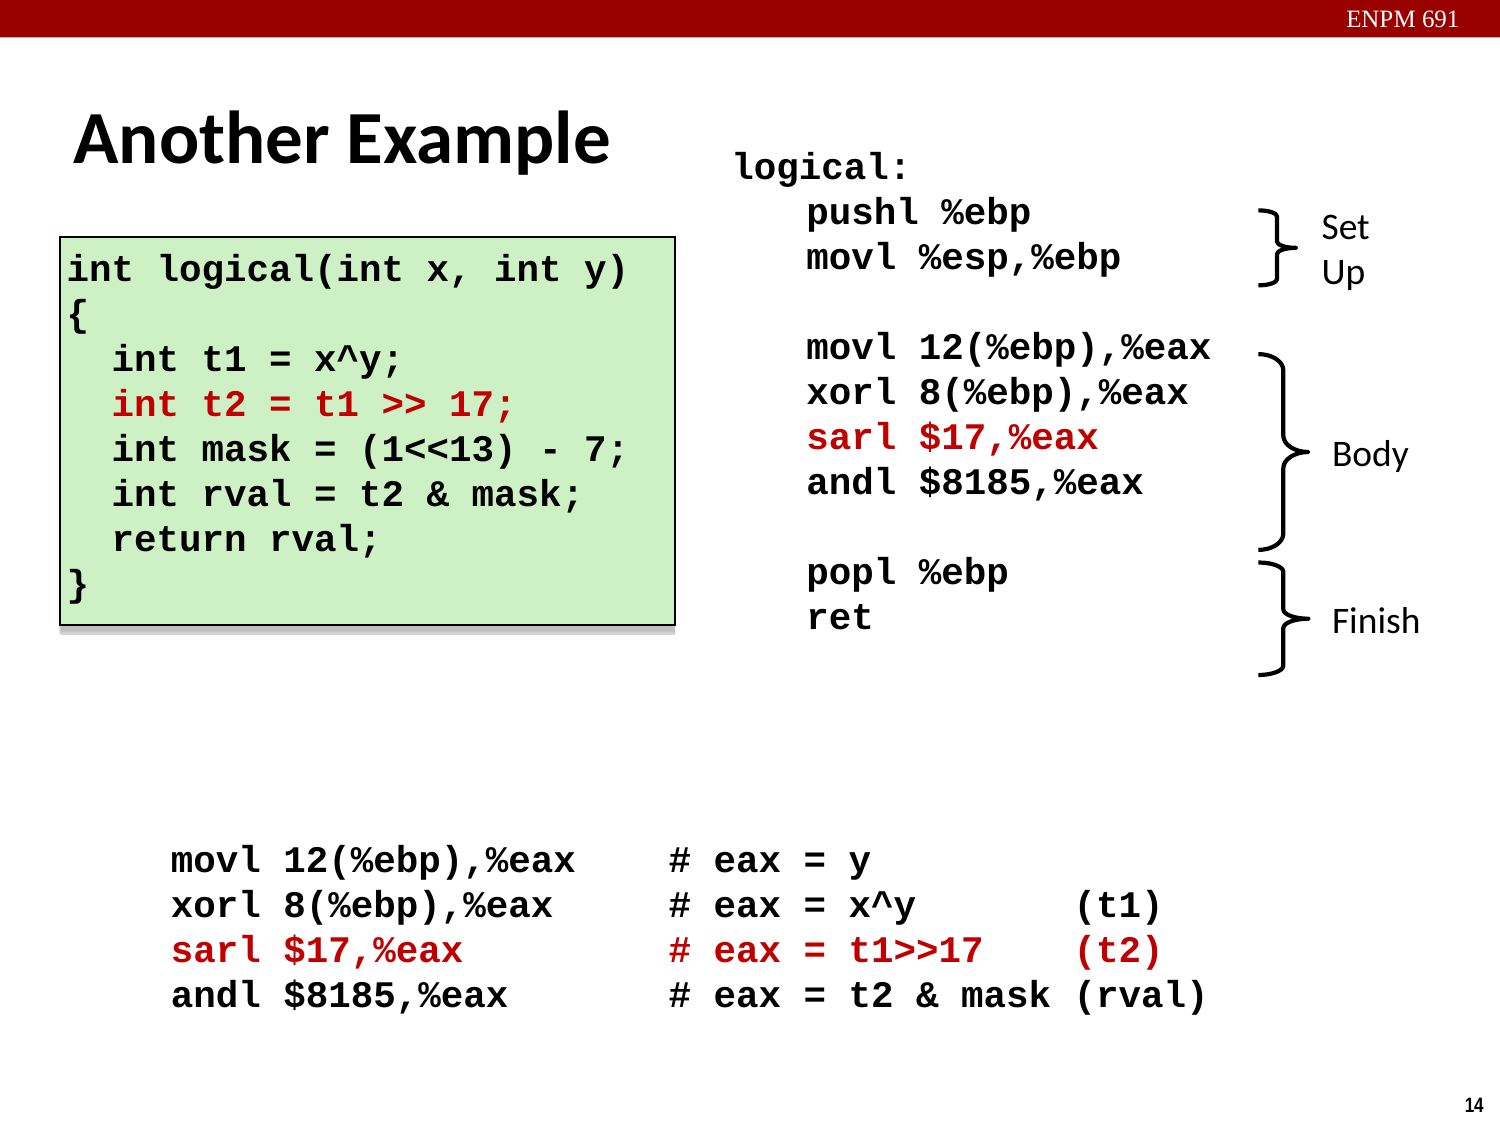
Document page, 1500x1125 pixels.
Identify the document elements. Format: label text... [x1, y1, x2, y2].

text_box Body [1325, 422, 1416, 481]
text_box logical: pushl %ebp movl %esp,%ebp movl 12(%ebp),%eax xorl 8(%ebp),%eax sarl $17,%eax andl $8185,%eax popl %ebp ret [725, 135, 1403, 769]
text_box [1258, 354, 1309, 550]
text_box Set Up [1315, 195, 1377, 299]
title Another Example [58, 71, 1305, 197]
text_box movl 12(%ebp),%eax # eax = y xorl 8(%ebp),%eax # eax = x^y (t1) sarl $17,%eax # eax = t1>>17 (t2) andl $8185,%eax # eax = t2 & mask (rval) [145, 829, 1300, 1046]
text_box int logical(int x, int y) { int t1 = x^y; int t2 = t1 >> 17; int mask = (1<<13) - 7; int rval = t2 & mask; return rval; } [60, 237, 675, 625]
text_box [1258, 562, 1309, 676]
text_box [1258, 210, 1296, 286]
text_box Finish [1325, 589, 1428, 648]
